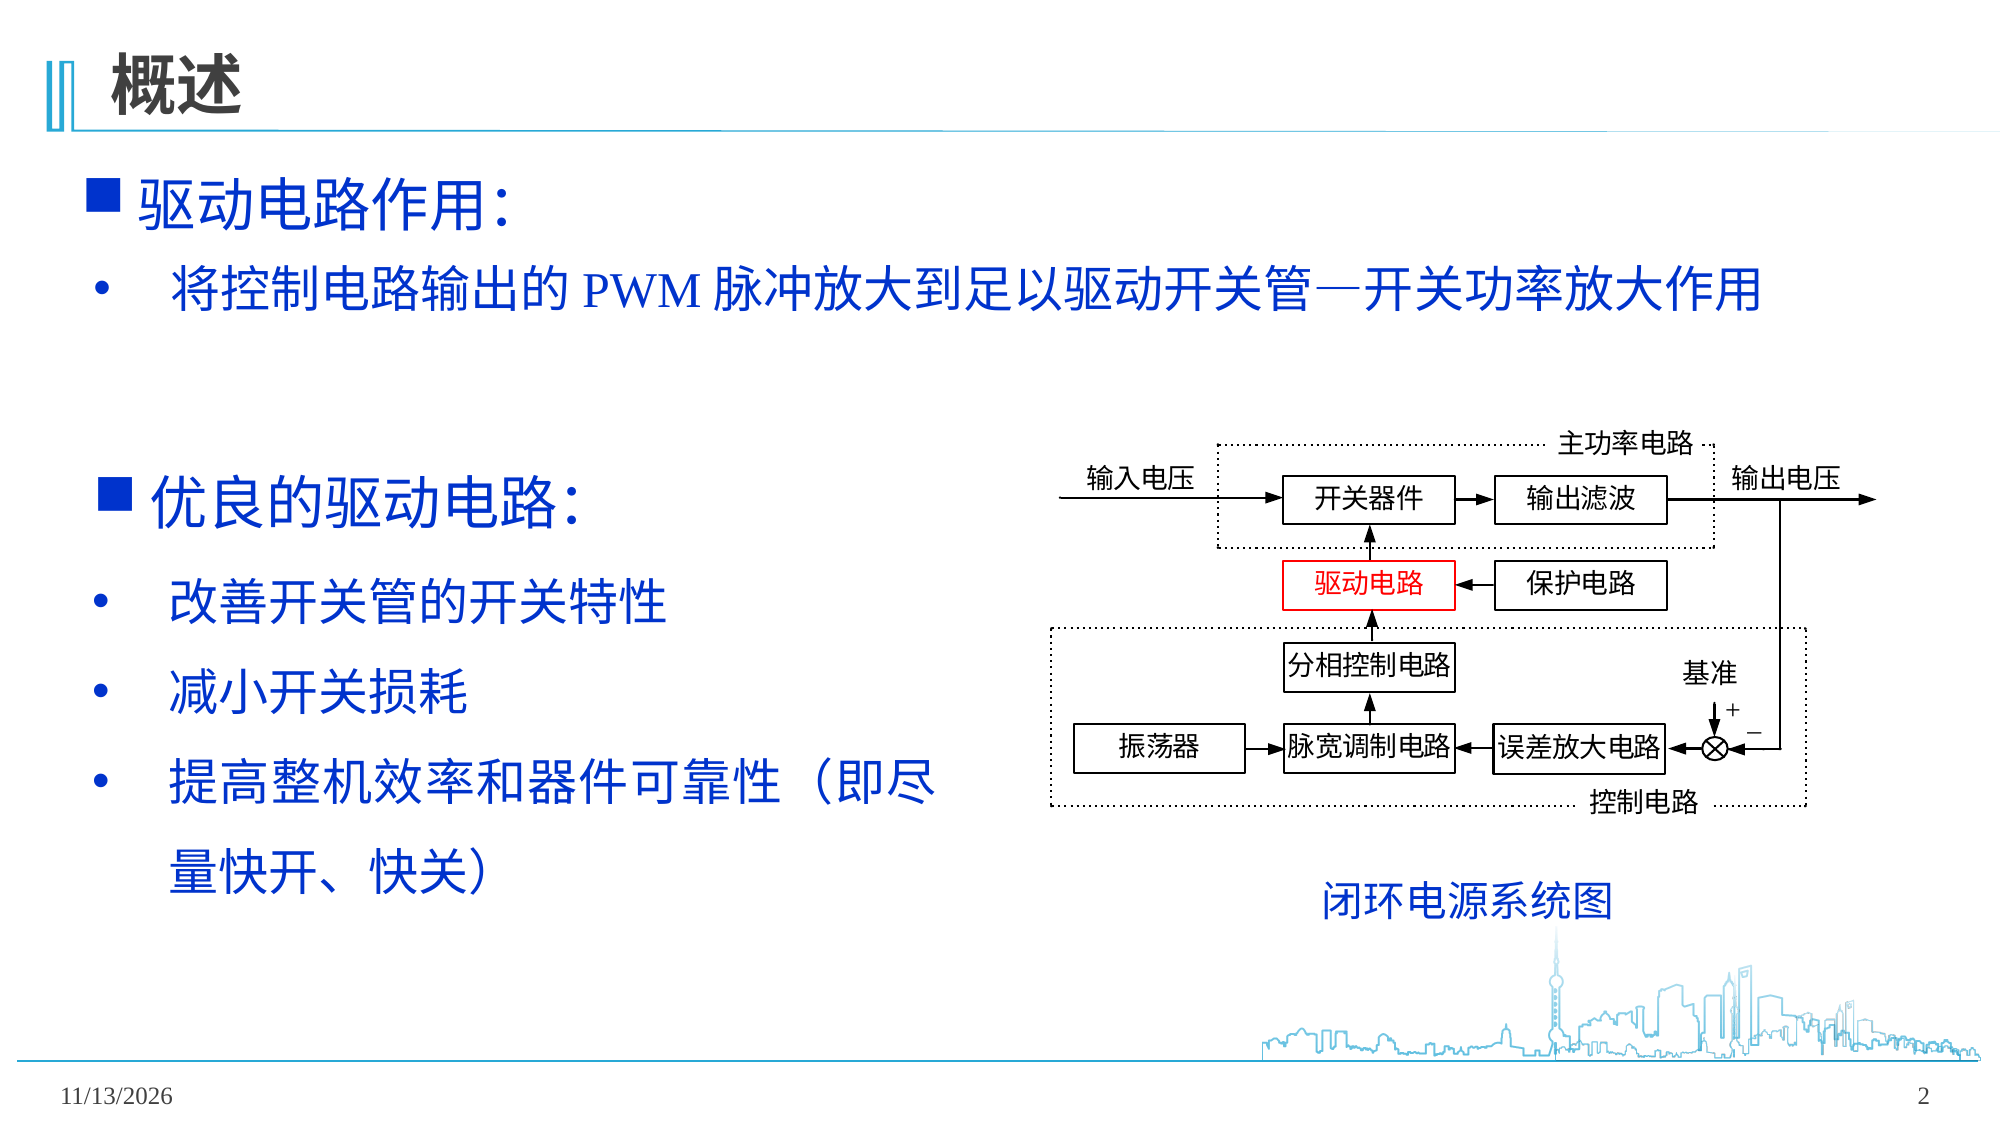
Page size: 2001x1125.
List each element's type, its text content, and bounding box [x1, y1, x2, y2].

picture [1047, 420, 1879, 832]
text_box 概述 [95, 44, 1083, 138]
text_box 将控制电路输出的PWM脉冲放大到足以驱动开关管—开关功率放大作用 [78, 219, 1827, 325]
picture [1262, 926, 1981, 1061]
text_box 闭环电源系统图 [1306, 855, 1629, 933]
text_box 驱动电路作用： [66, 125, 611, 246]
text_box 改善开关管的开关特性 减小开关损耗 提高整机效率和器件可靠性（即尽量快开、快关） [77, 532, 952, 908]
text_box 优良的驱动电路： [78, 423, 658, 532]
